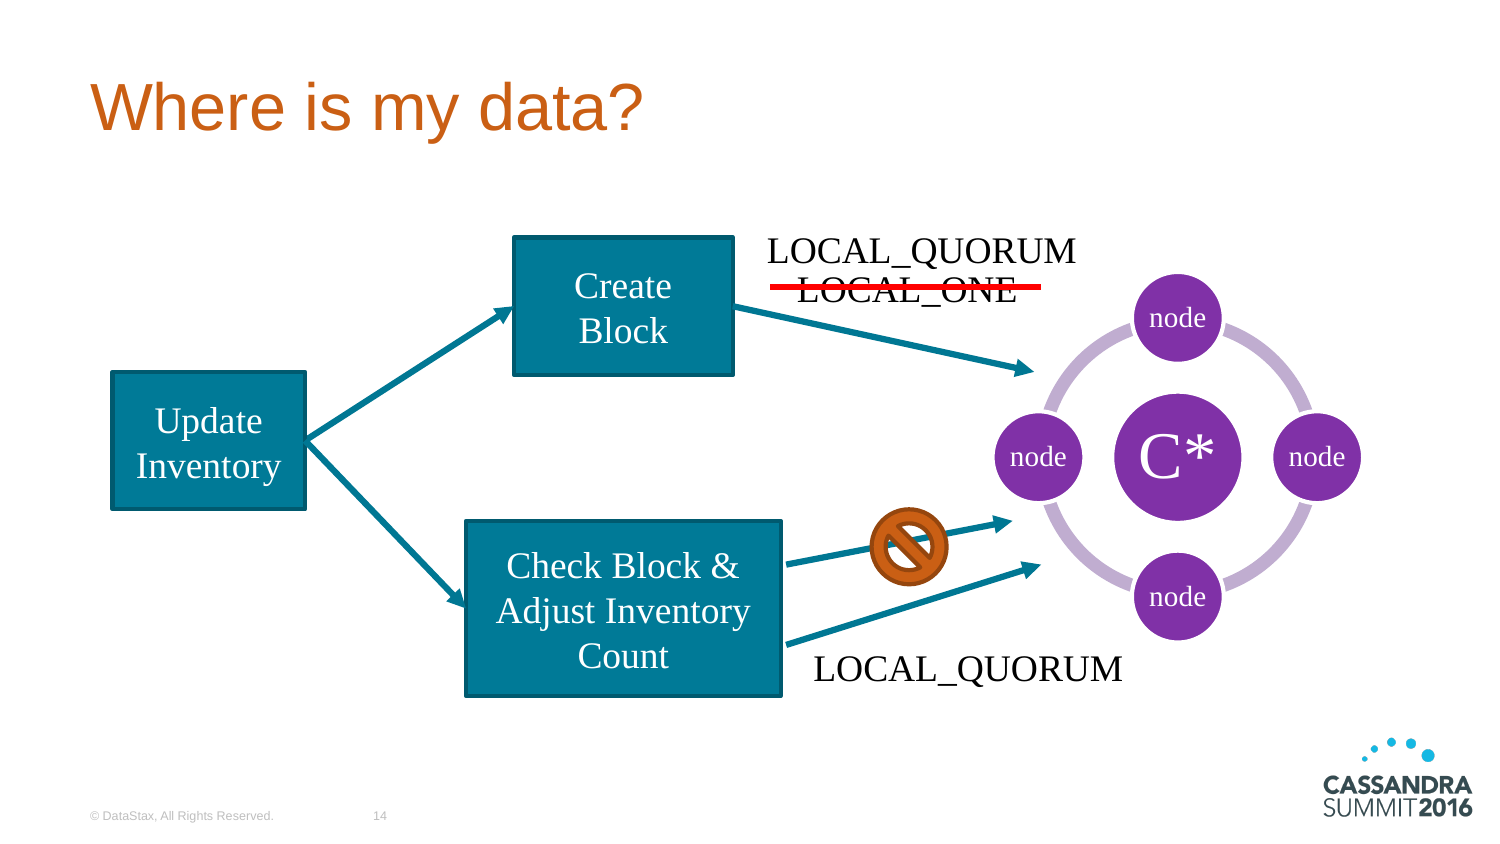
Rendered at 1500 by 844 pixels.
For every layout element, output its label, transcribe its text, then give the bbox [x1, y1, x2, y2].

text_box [983, 271, 1372, 643]
picture [1320, 734, 1475, 819]
text_box LOCAL_QUORUM [798, 652, 1139, 696]
text_box Create Block [512, 235, 735, 377]
title Where is my data? [75, 33, 1425, 175]
slide_number 14 [346, 793, 414, 839]
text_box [785, 520, 1013, 564]
text_box LOCAL_QUORUM [752, 218, 1092, 279]
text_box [785, 564, 1042, 646]
footer © DataStax, All Rights Reserved. [75, 793, 337, 839]
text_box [304, 305, 515, 441]
text_box [880, 507, 938, 519]
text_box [732, 305, 1035, 373]
text_box Update Inventory [110, 370, 299, 511]
text_box LOCAL_ONE [782, 294, 978, 304]
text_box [304, 440, 467, 609]
text_box LOCAL_ONE [782, 279, 978, 284]
text_box Check Block & Adjust Inventory Count [464, 519, 783, 698]
